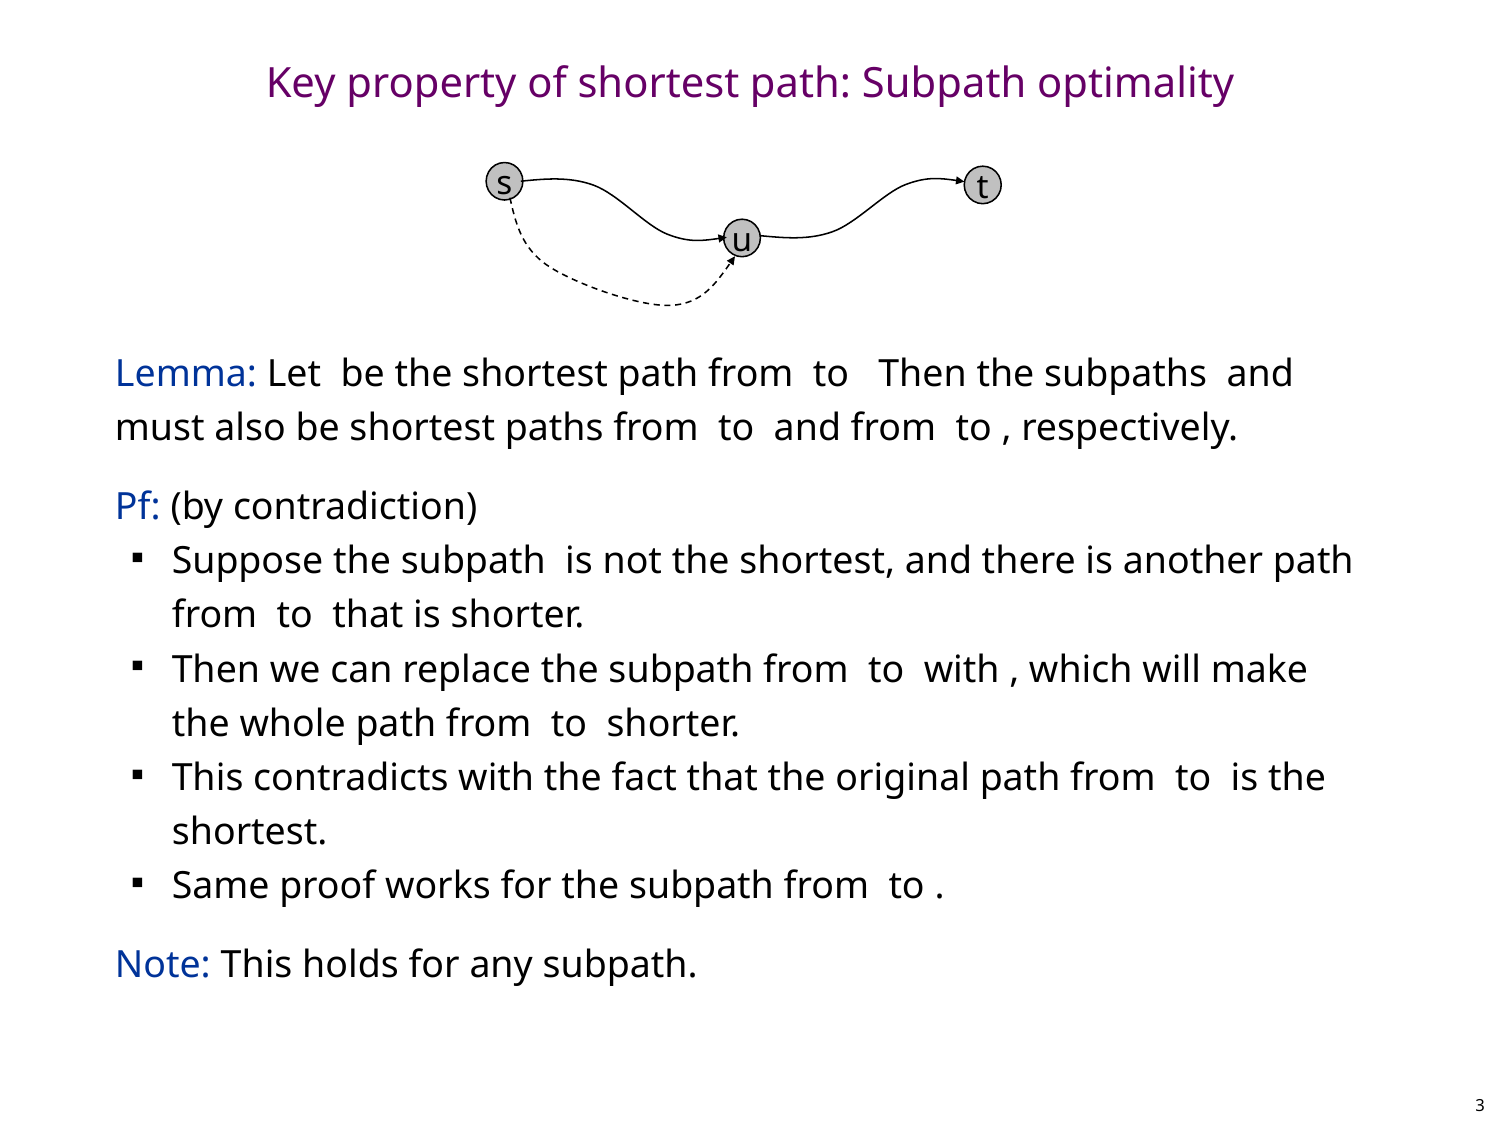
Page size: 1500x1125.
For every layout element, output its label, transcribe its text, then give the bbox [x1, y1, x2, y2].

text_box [485, 162, 1002, 257]
text_box [548, 266, 729, 306]
slide_number 3 [1187, 1087, 1500, 1125]
title Key property of shortest path: Subpath optimality [0, 50, 1500, 125]
